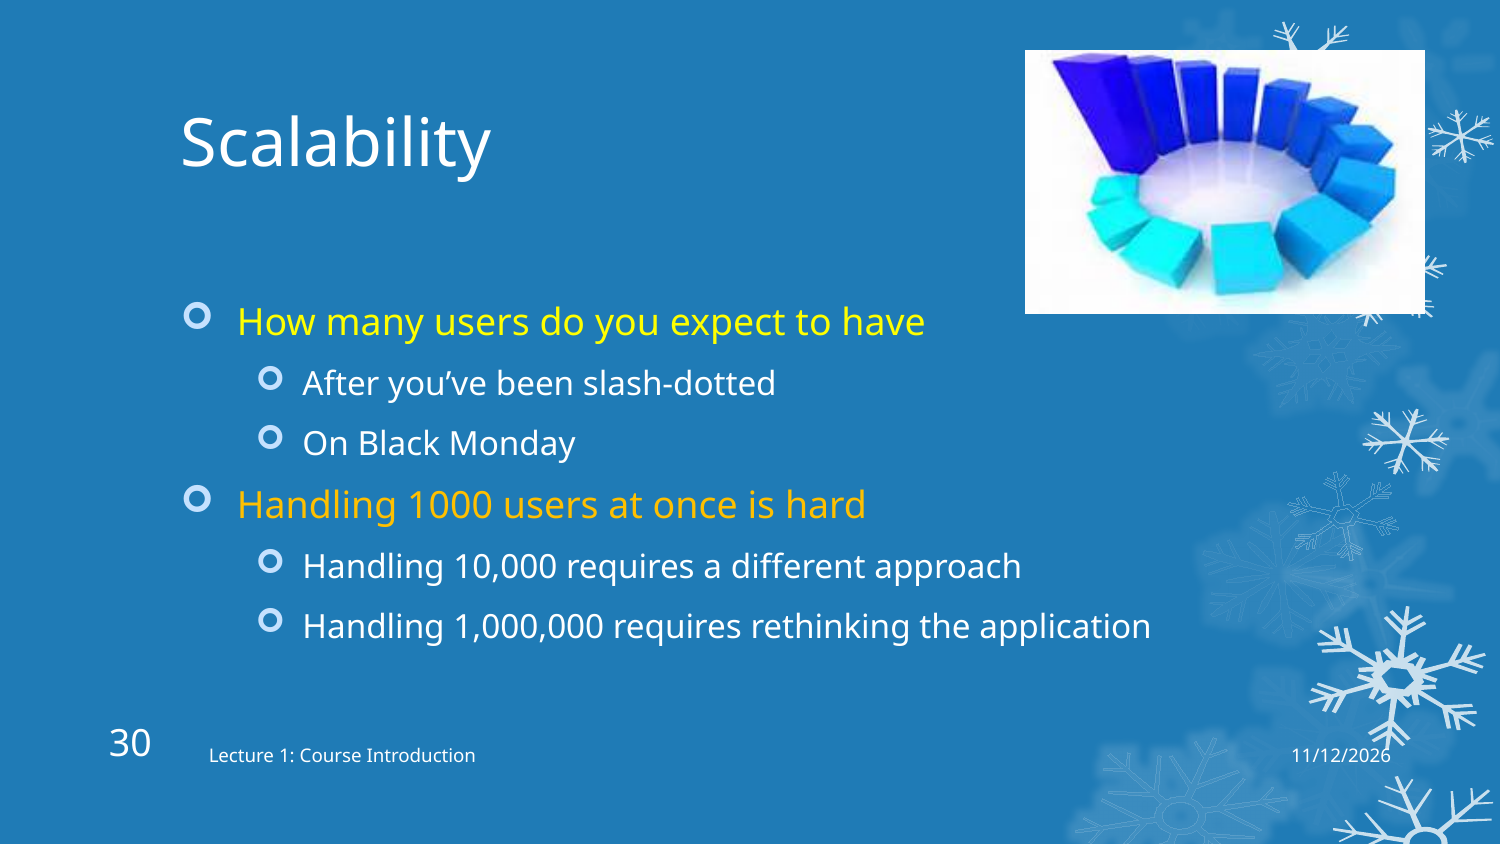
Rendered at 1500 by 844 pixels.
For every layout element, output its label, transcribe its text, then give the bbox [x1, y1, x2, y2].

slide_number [1056, 732, 1406, 778]
title Scalability [165, 83, 1018, 197]
list How many users do you expect to have After you’ve been slash-dotted On Black Monday Handling 1000 users at once is hard Handling 10,000 requires a different approach Handling 1,000,000 requires rethinking the application [165, 222, 1335, 721]
slide_number 30 [93, 732, 194, 778]
footer Lecture 1: Course Introduction [194, 732, 1056, 778]
picture [1024, 49, 1426, 315]
